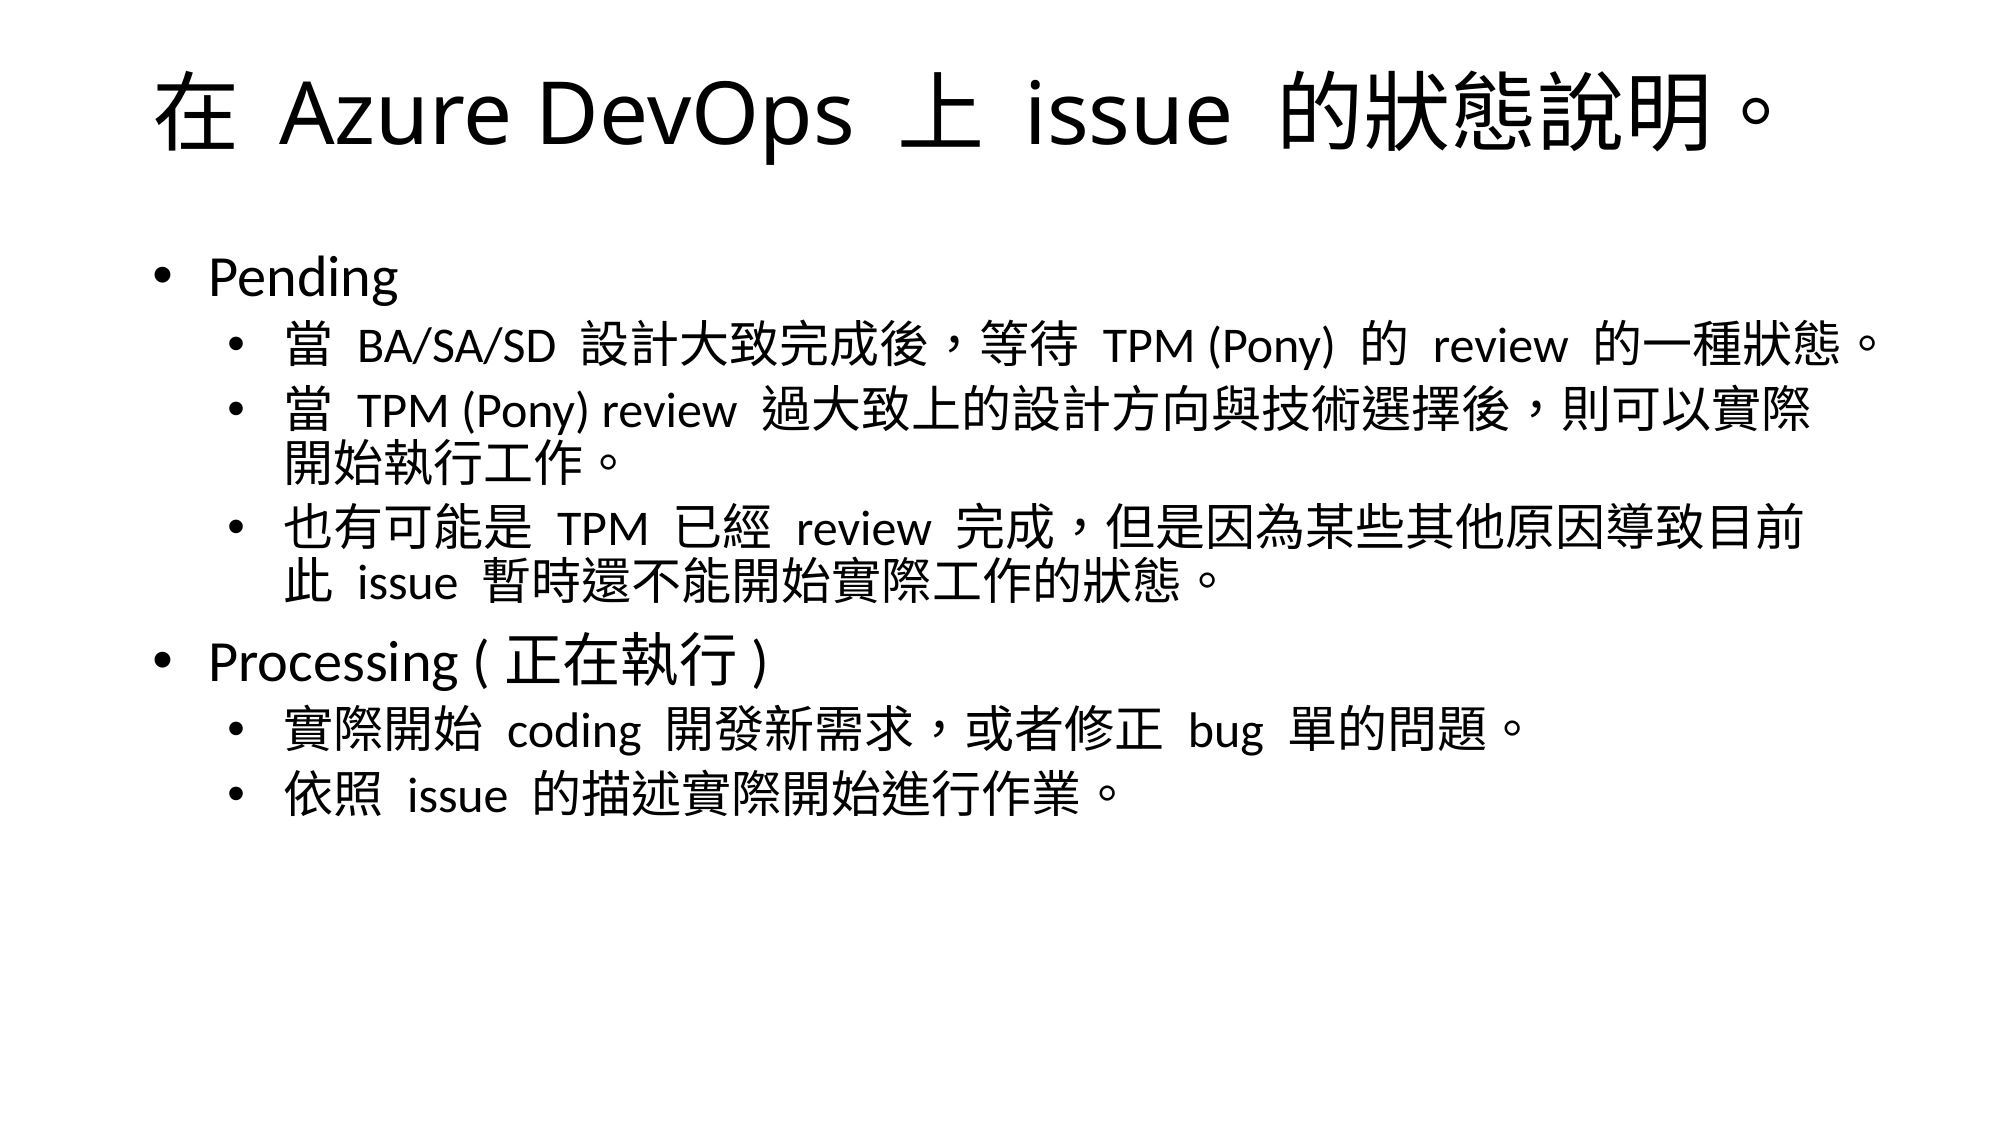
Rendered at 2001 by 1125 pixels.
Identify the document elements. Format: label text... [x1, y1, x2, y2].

title 在 Azure DevOps 上 issue 的狀態說明。 [137, 59, 1863, 238]
list Pending 當 BA/SA/SD 設計大致完成後，等待 TPM (Pony) 的 review 的一種狀態。 當 TPM (Pony) review 過大致上的設計方向與技術選擇後，則可以實際開始執行工作。 也有可能是 TPM 已經 review 完成，但是因為某些其他原因導致目前此 issue 暫時還不能開始實際工作的狀態。 Processing (正在執行) 實際開始 coding 開發新需求，或者修正 bug 單的問題。 依照 issue 的描述實際開始進行作業。 [137, 238, 1863, 1014]
